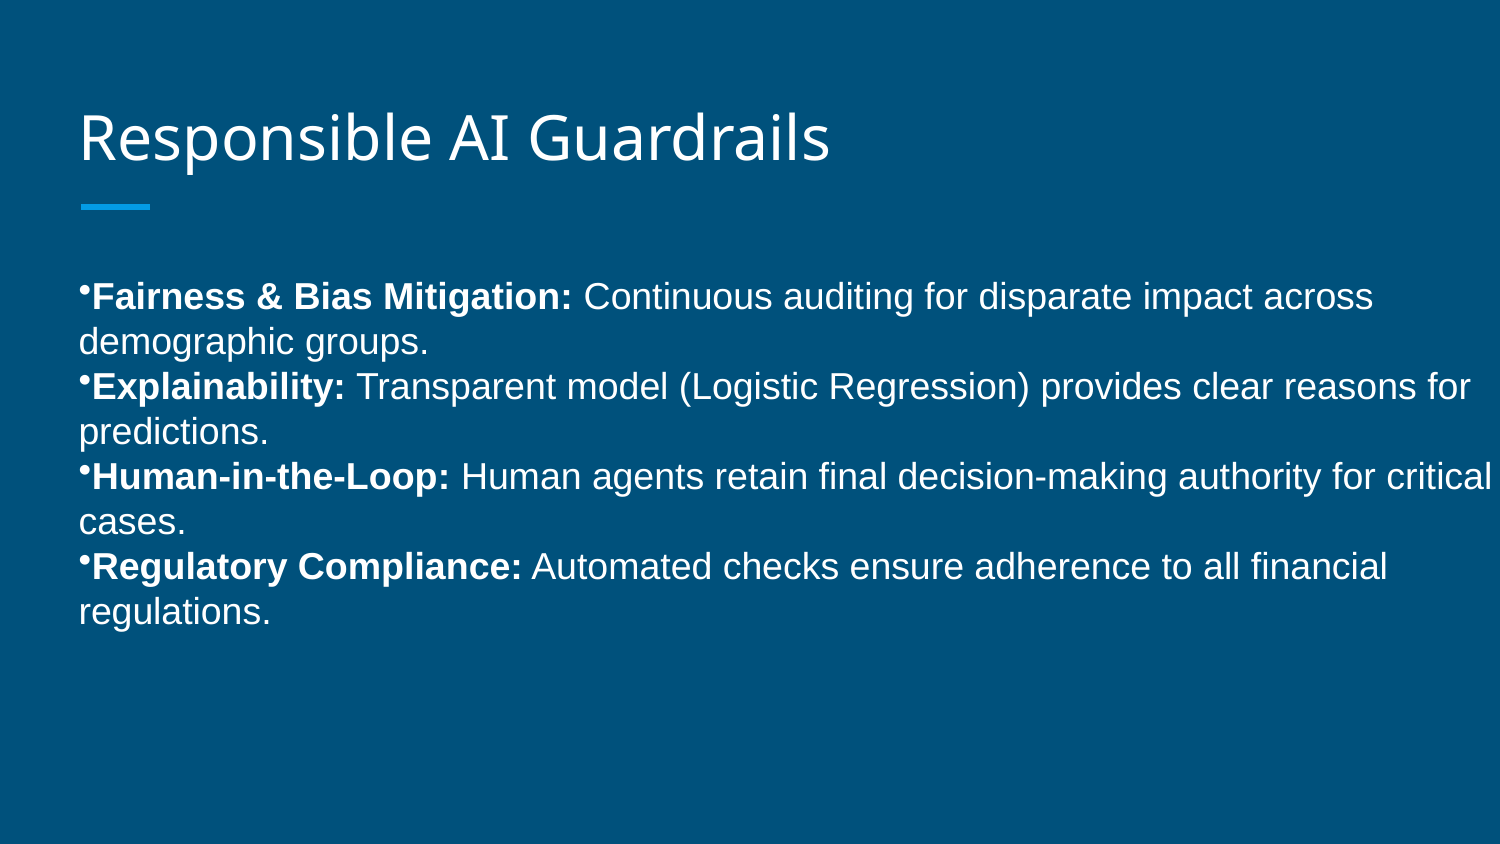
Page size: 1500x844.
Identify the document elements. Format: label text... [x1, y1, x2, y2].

title Responsible AI Guardrails [63, 75, 1437, 188]
text_box Fairness & Bias Mitigation: Continuous auditing for disparate impact across demographic groups. Explainability: Transparent model (Logistic Regression) provides clear reasons for predictions. Human-in-the-Loop: Human agents retain final decision-making authority for critical cases. Regulatory Compliance: Automated checks ensure adherence to all financial regulations. [63, 264, 1500, 640]
